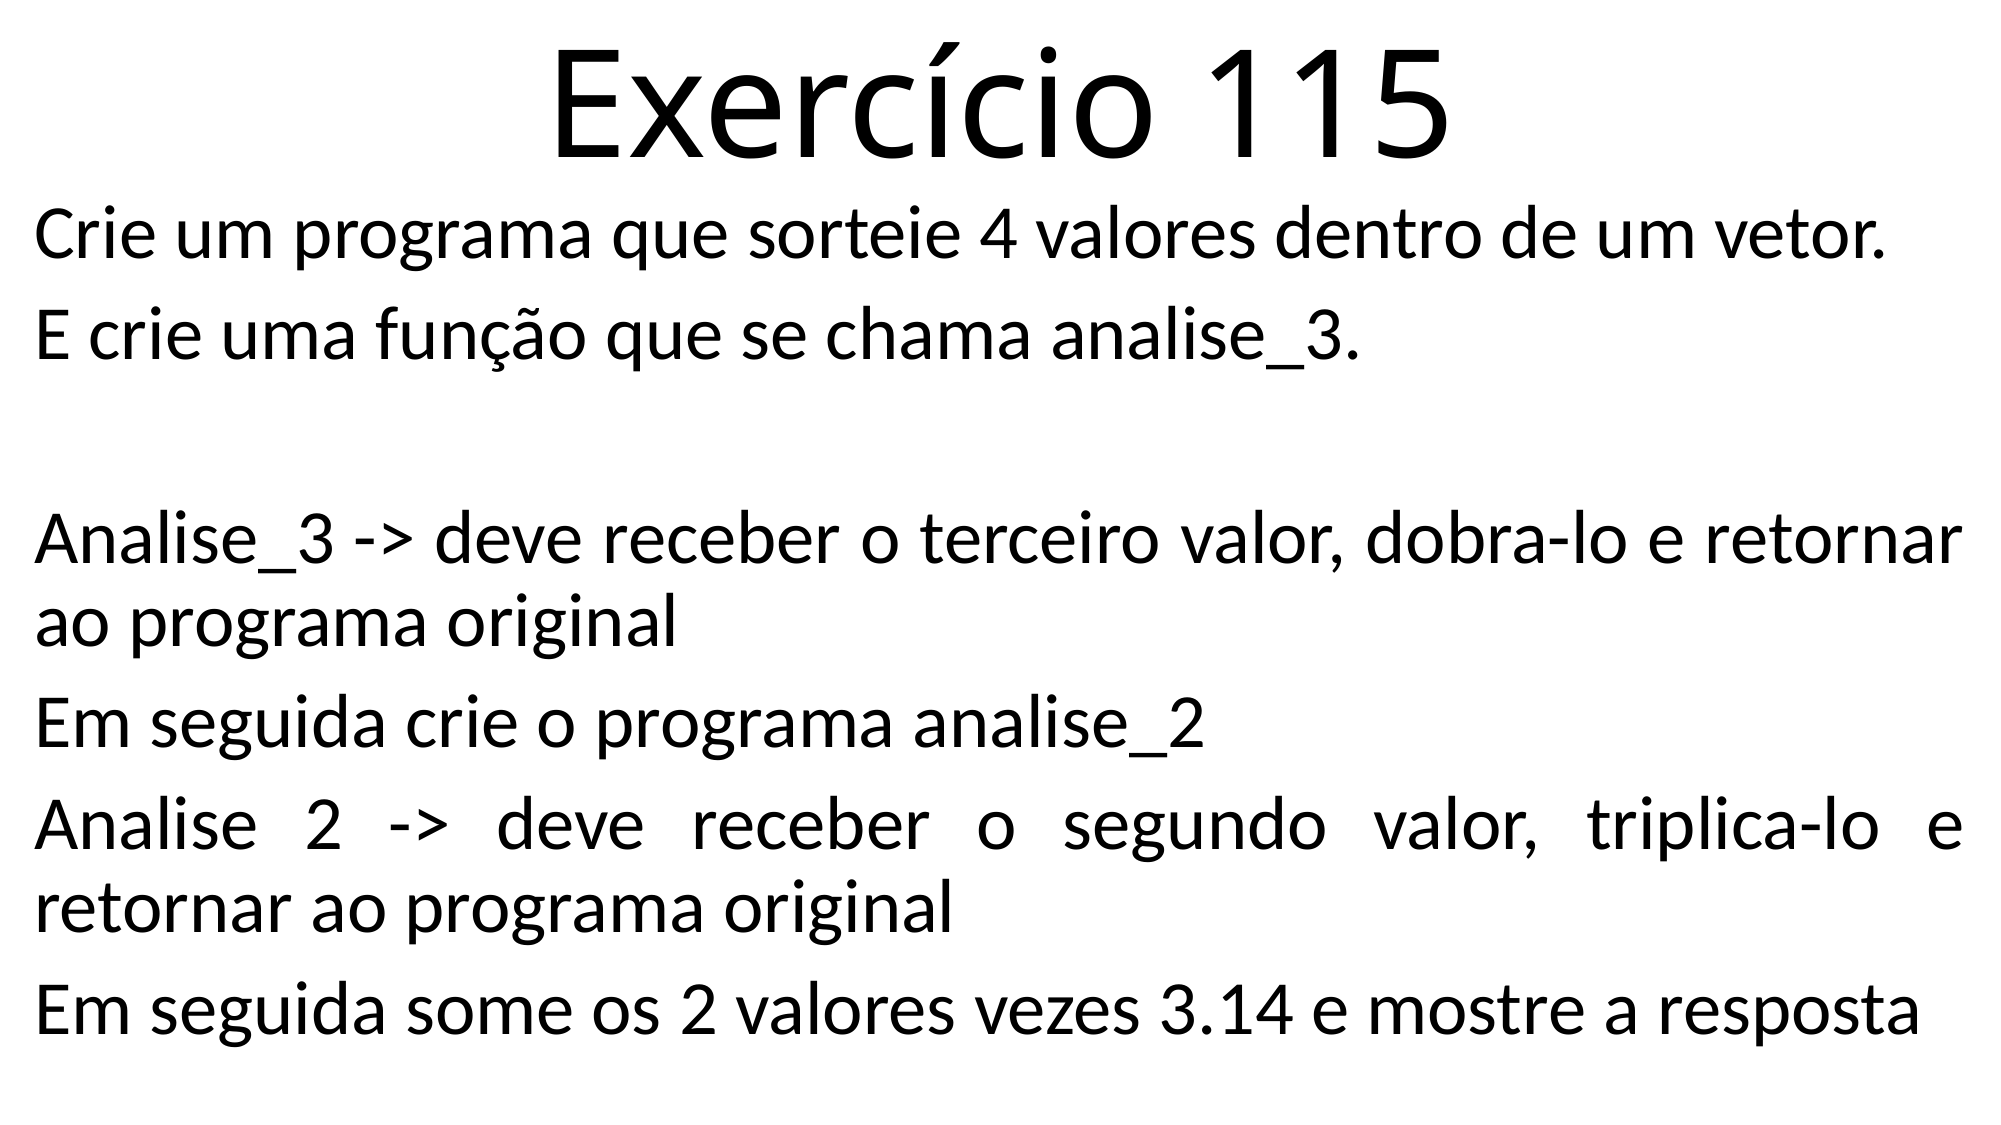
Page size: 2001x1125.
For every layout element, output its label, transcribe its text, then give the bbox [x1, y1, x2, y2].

title Exercício 115 [137, 0, 1863, 184]
list Crie um programa que sorteie 4 valores dentro de um vetor. E crie uma função que se chama analise_3. Analise_3 -> deve receber o terceiro valor, dobra-lo e retornar ao programa original Em seguida crie o programa analise_2 Analise 2 -> deve receber o segundo valor, triplica-lo e retornar ao programa original Em seguida some os 2 valores vezes 3.14 e mostre a resposta [19, 184, 1981, 1077]
